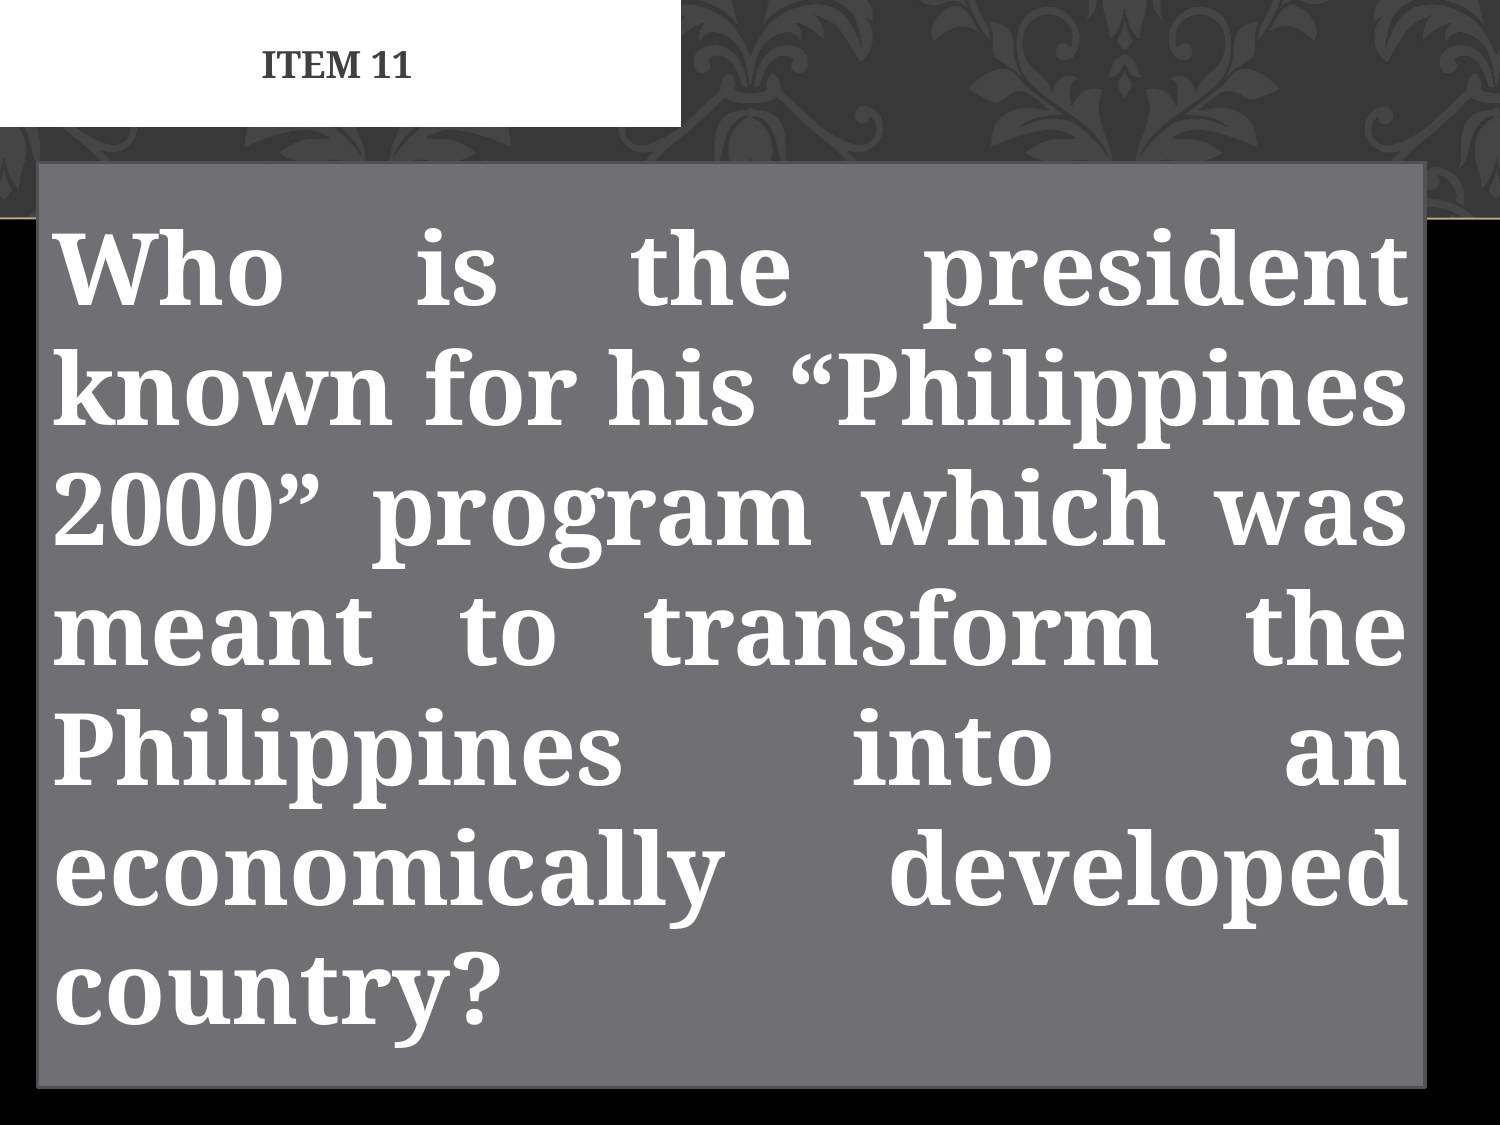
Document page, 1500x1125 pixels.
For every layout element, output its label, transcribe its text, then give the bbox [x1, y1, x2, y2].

title Item 11 [0, 0, 681, 127]
text_box Who is the president known for his “Philippines 2000” program which was meant to transform the Philippines into an economically developed country? [36, 161, 1427, 1089]
